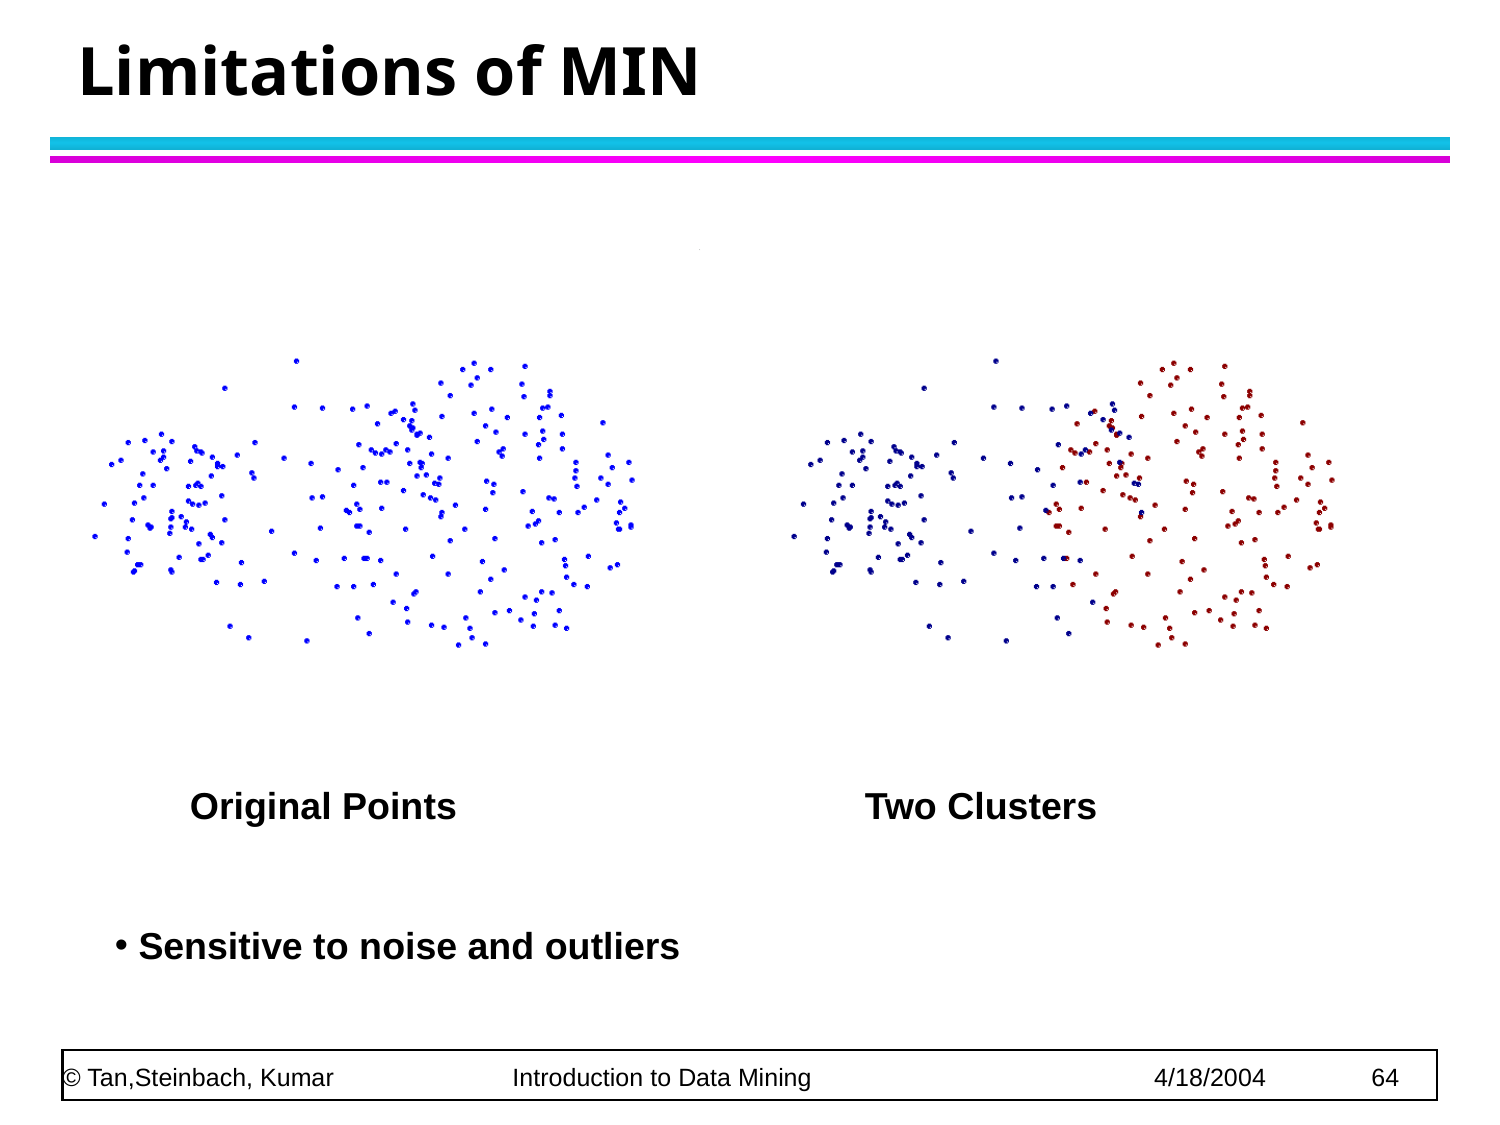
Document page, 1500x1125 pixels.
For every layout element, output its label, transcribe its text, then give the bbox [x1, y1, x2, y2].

text_box Sensitive to noise and outliers [99, 914, 1138, 975]
picture [0, 249, 699, 775]
title Limitations of MIN [62, 24, 1421, 116]
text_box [699, 249, 1398, 836]
text_box Original Points [174, 783, 650, 836]
